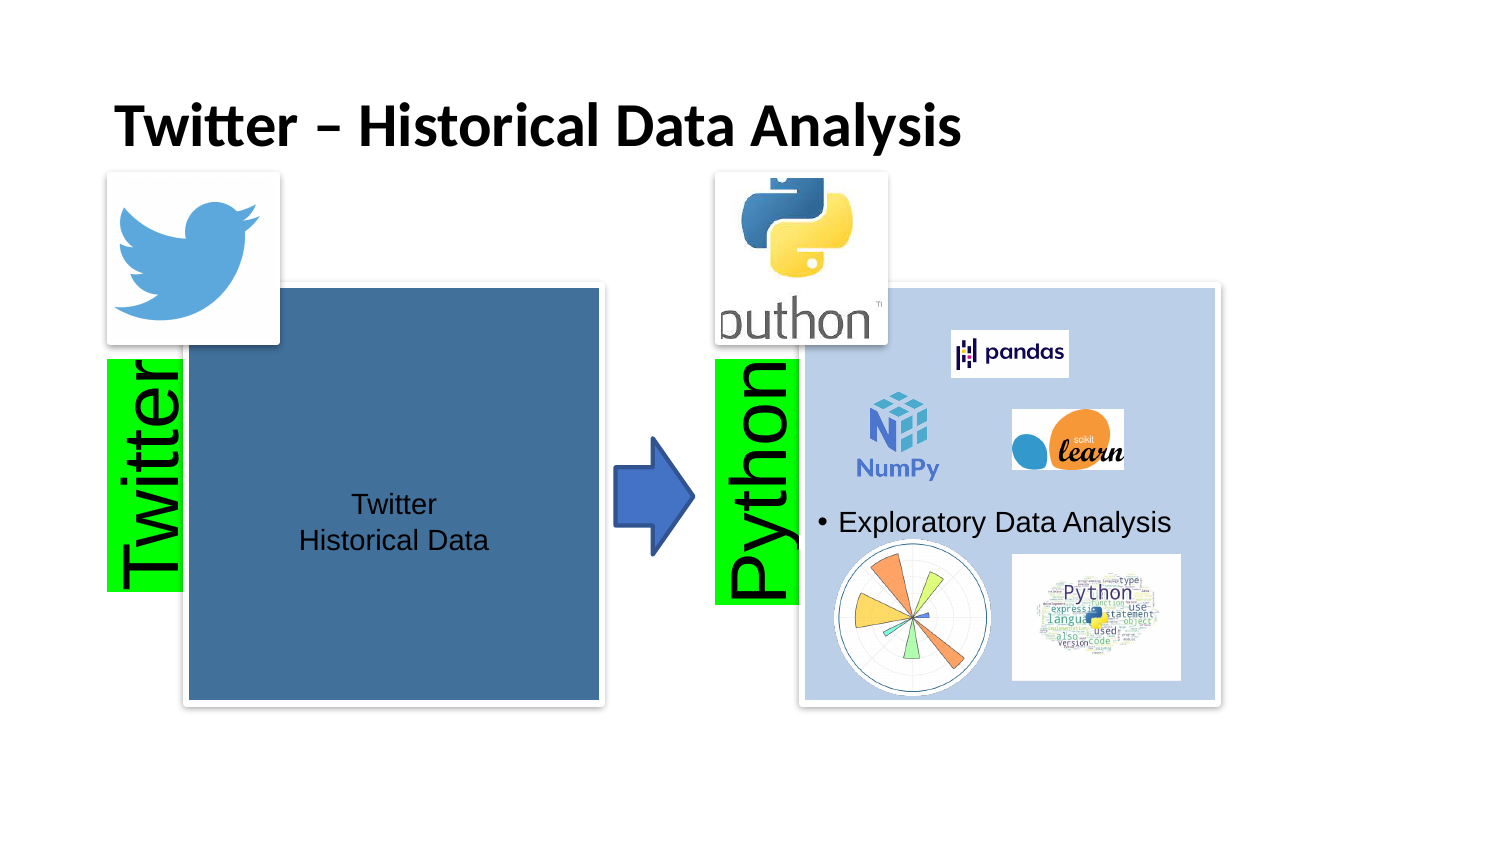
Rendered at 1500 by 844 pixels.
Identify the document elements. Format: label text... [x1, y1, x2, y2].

picture [1012, 554, 1181, 681]
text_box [109, 174, 1218, 704]
picture [845, 383, 952, 490]
picture [834, 539, 991, 696]
picture [1012, 408, 1125, 470]
picture [950, 330, 1069, 379]
title Twitter – Historical Data Analysis [103, 44, 1397, 208]
